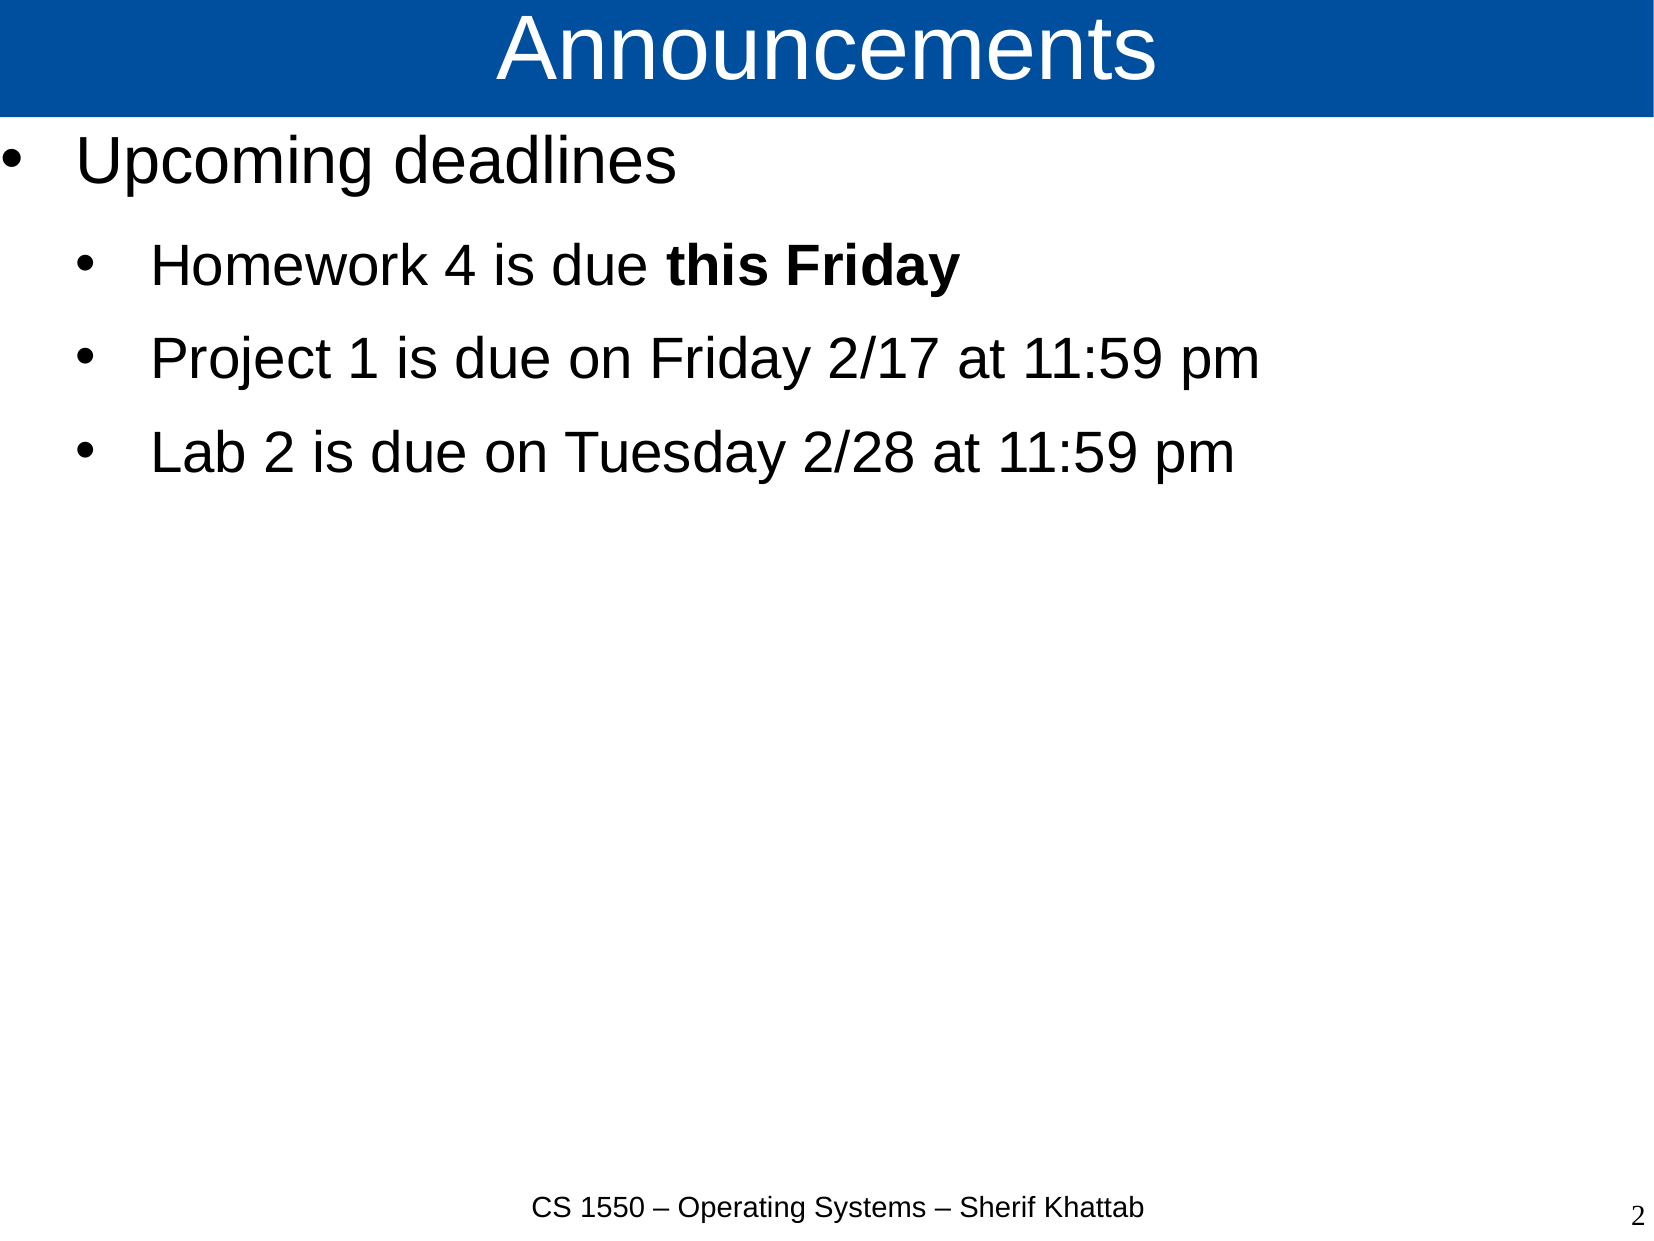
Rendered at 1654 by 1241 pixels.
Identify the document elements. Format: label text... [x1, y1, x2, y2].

list Upcoming deadlines Homework 4 is due this Friday Project 1 is due on Friday 2/17 at 11:59 pm Lab 2 is due on Tuesday 2/28 at 11:59 pm [0, 117, 1654, 1195]
slide_number 2 [1265, 1198, 1647, 1241]
title Announcements [0, 0, 1654, 117]
footer CS 1550 – Operating Systems – Sherif Khattab [460, 1190, 1217, 1241]
